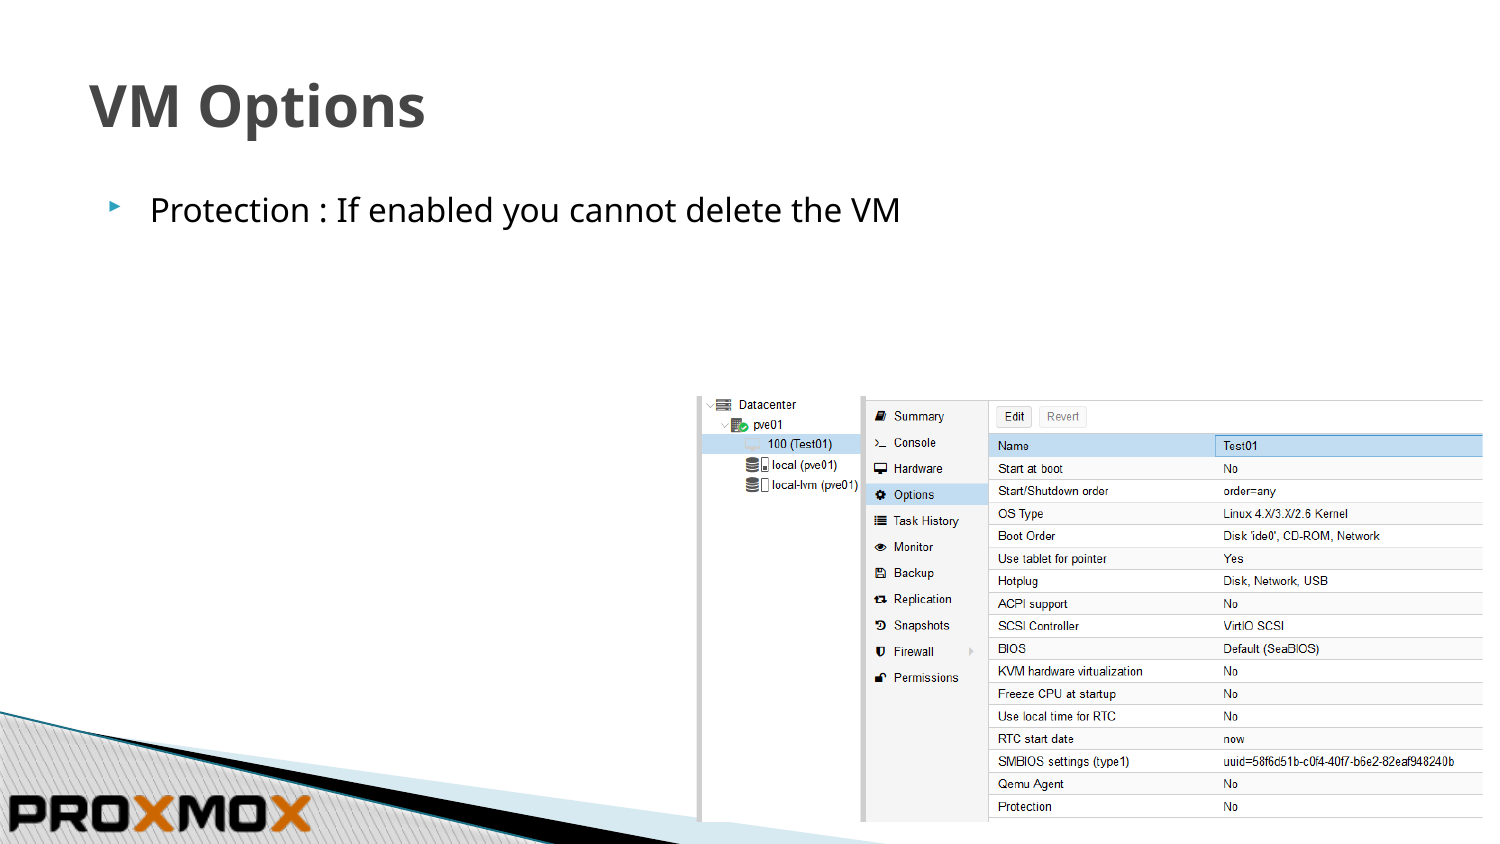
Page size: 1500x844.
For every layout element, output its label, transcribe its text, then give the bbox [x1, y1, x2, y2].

title VM Options [75, 33, 1425, 175]
list Protection : If enabled you cannot delete the VM [75, 182, 1425, 740]
picture [696, 396, 1483, 822]
picture [0, 784, 326, 839]
